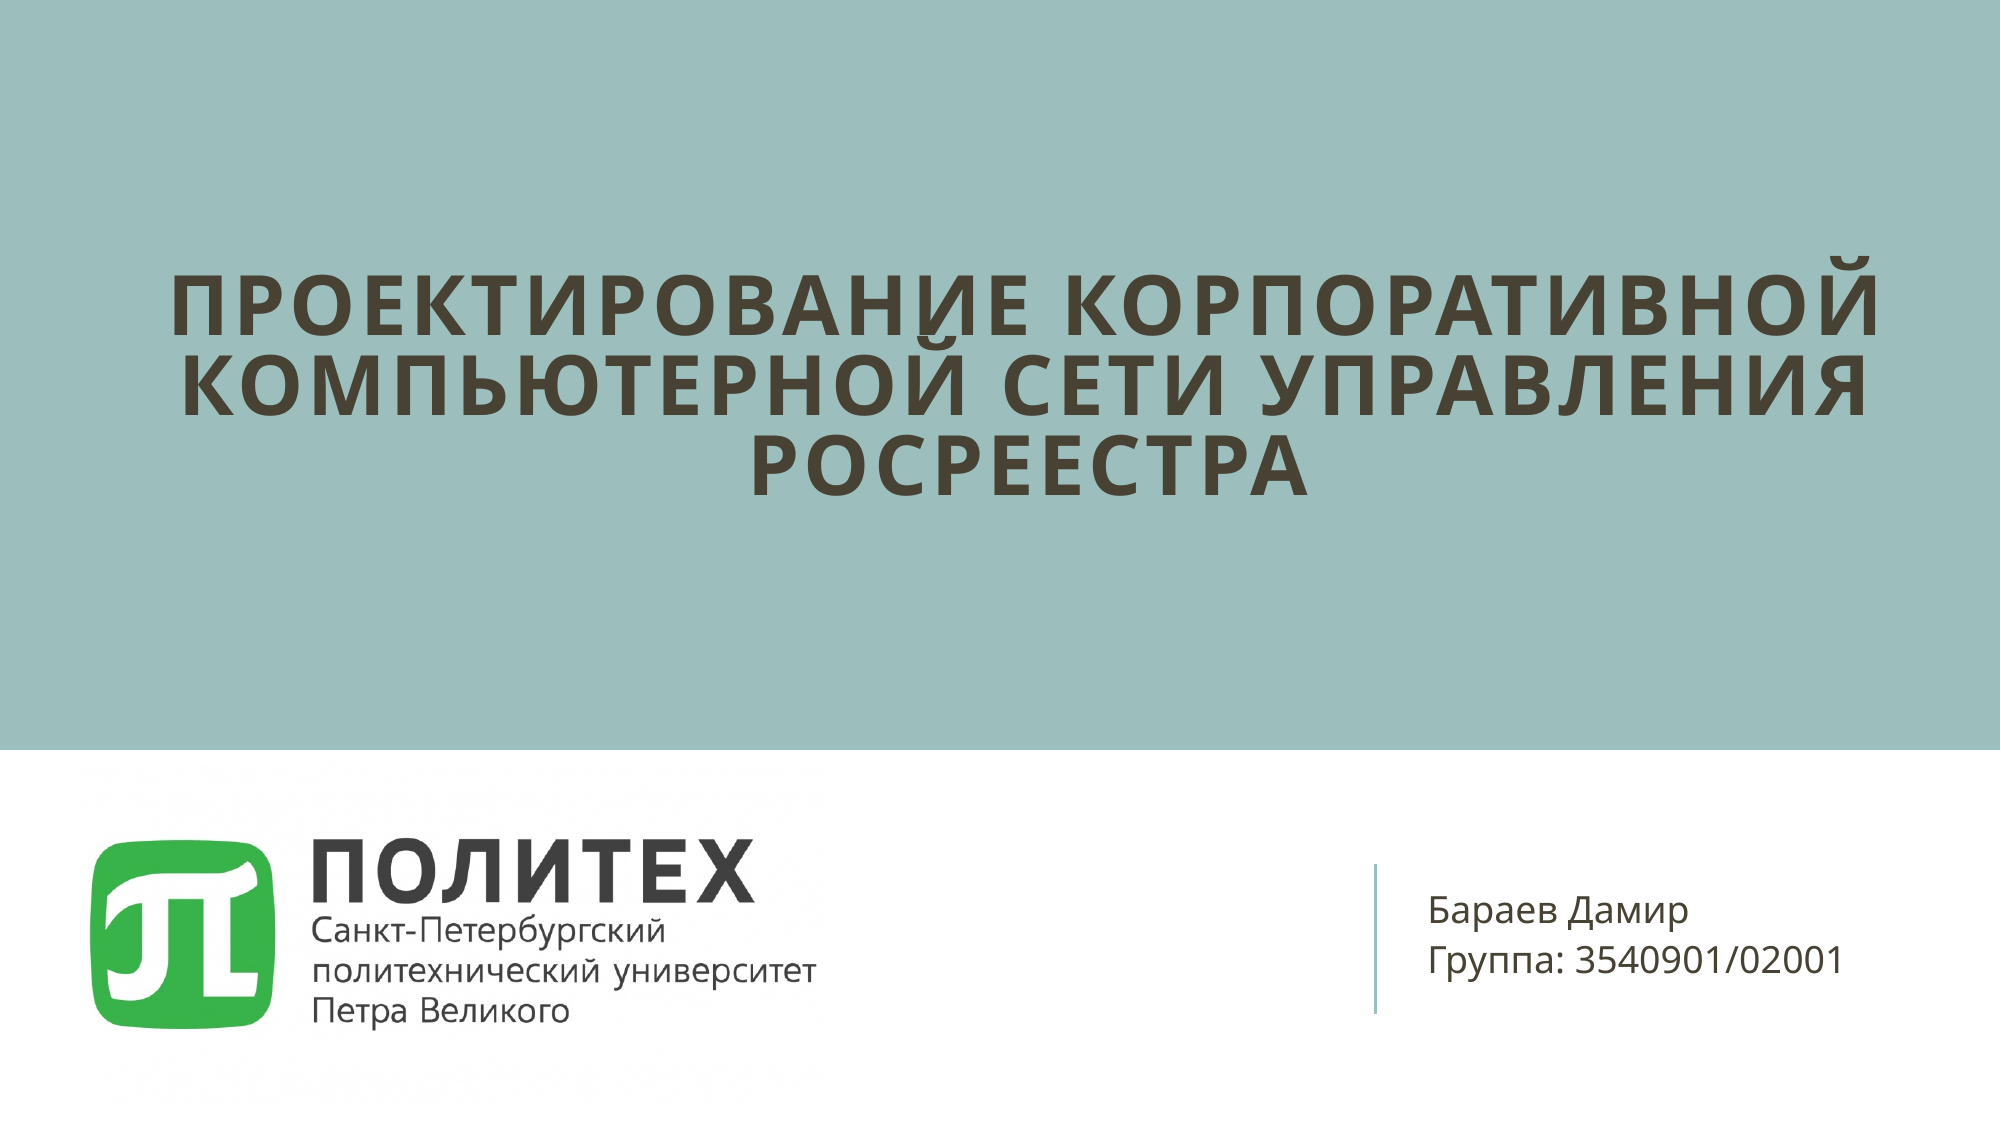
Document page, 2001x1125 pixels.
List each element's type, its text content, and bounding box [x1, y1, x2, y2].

picture [80, 762, 826, 1105]
subtitle Бараев Дамир Группа: 3540901/02001 [1412, 813, 1938, 1054]
title Проектирование корпоративной компьютерной сети Управления Росреестра [118, 132, 1938, 650]
